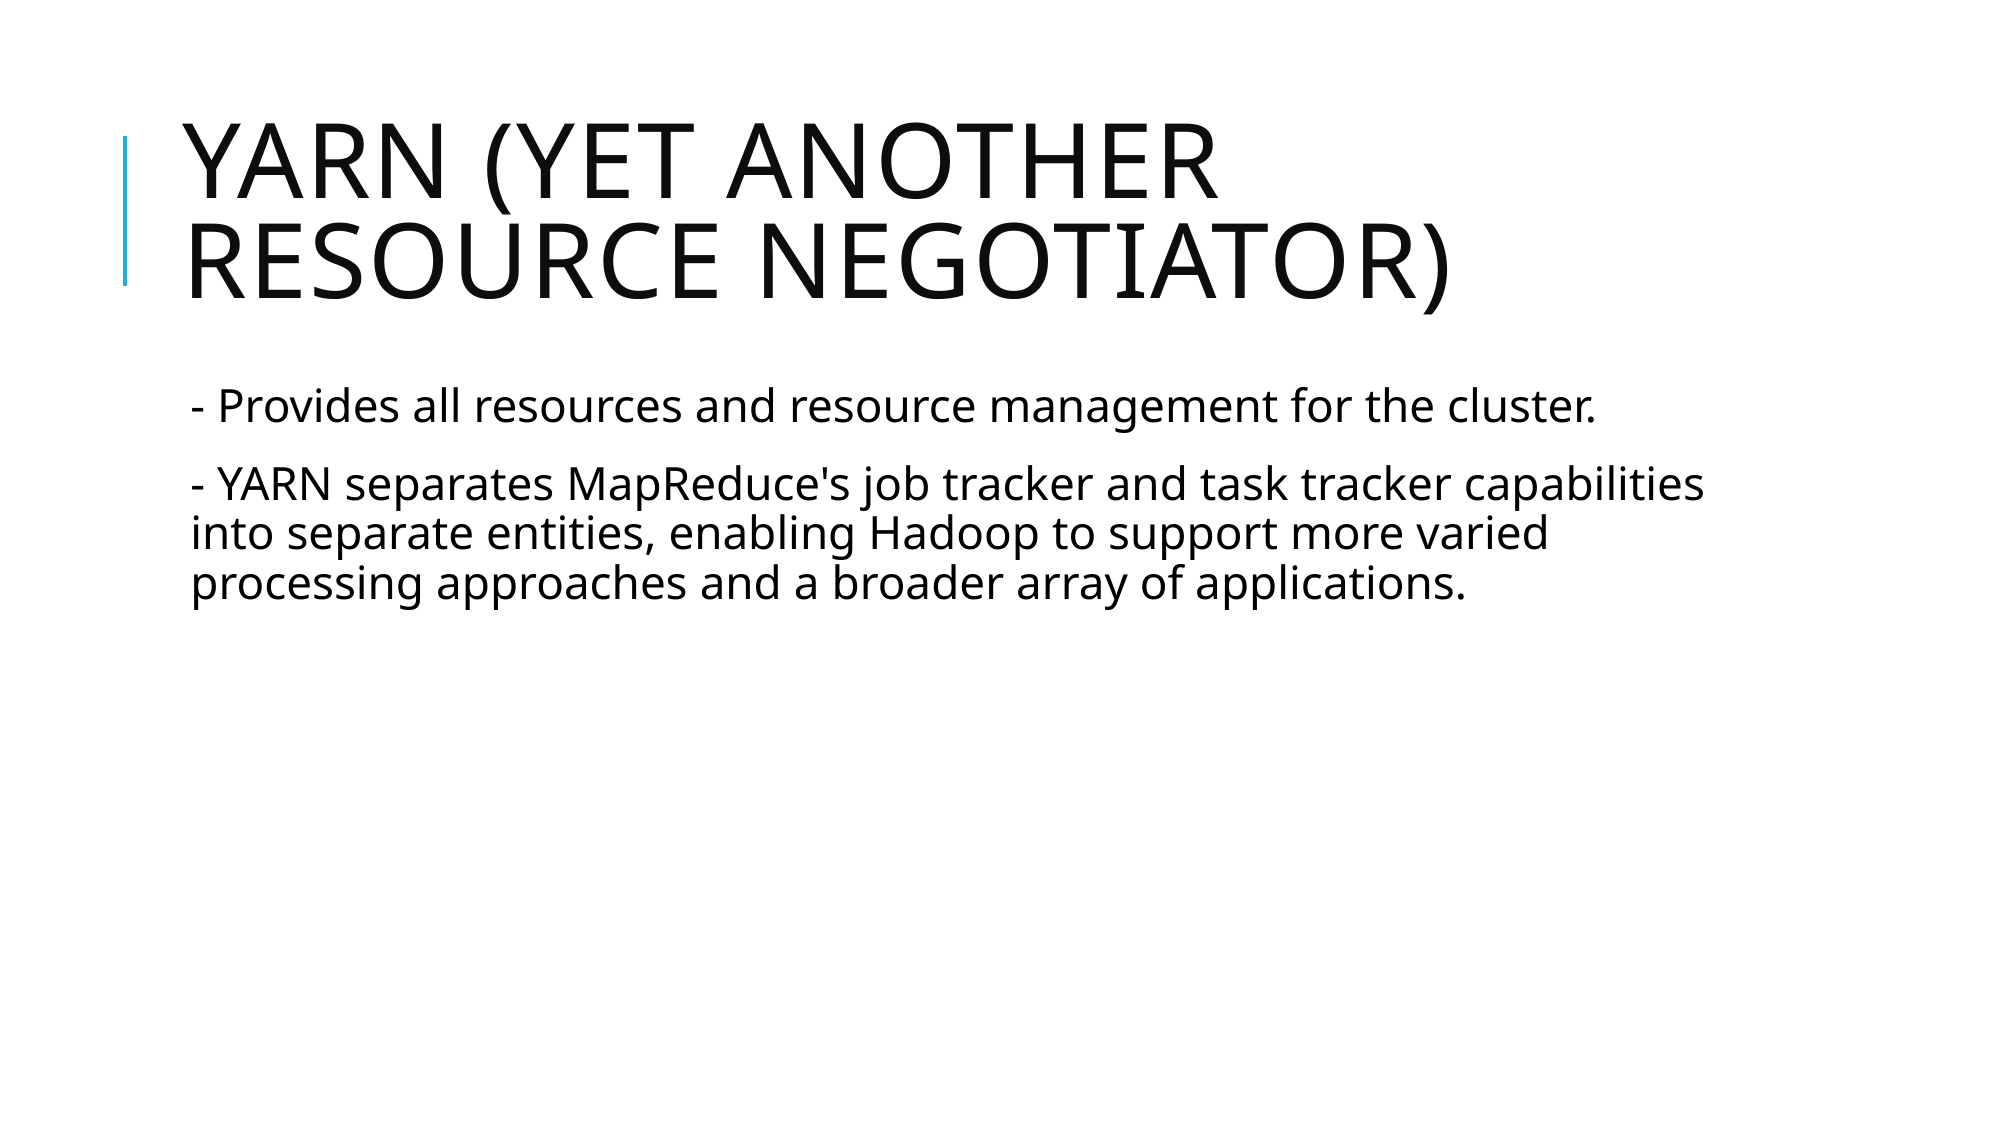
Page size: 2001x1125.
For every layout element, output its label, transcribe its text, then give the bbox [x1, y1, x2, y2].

title YARN (Yet Another Resource Negotiator) [168, 96, 1763, 342]
list - Provides all resources and resource management for the cluster. - YARN separates MapReduce's job tracker and task tracker capabilities into separate entities, enabling Hadoop to support more varied processing approaches and a broader array of applications. [168, 375, 1763, 1035]
